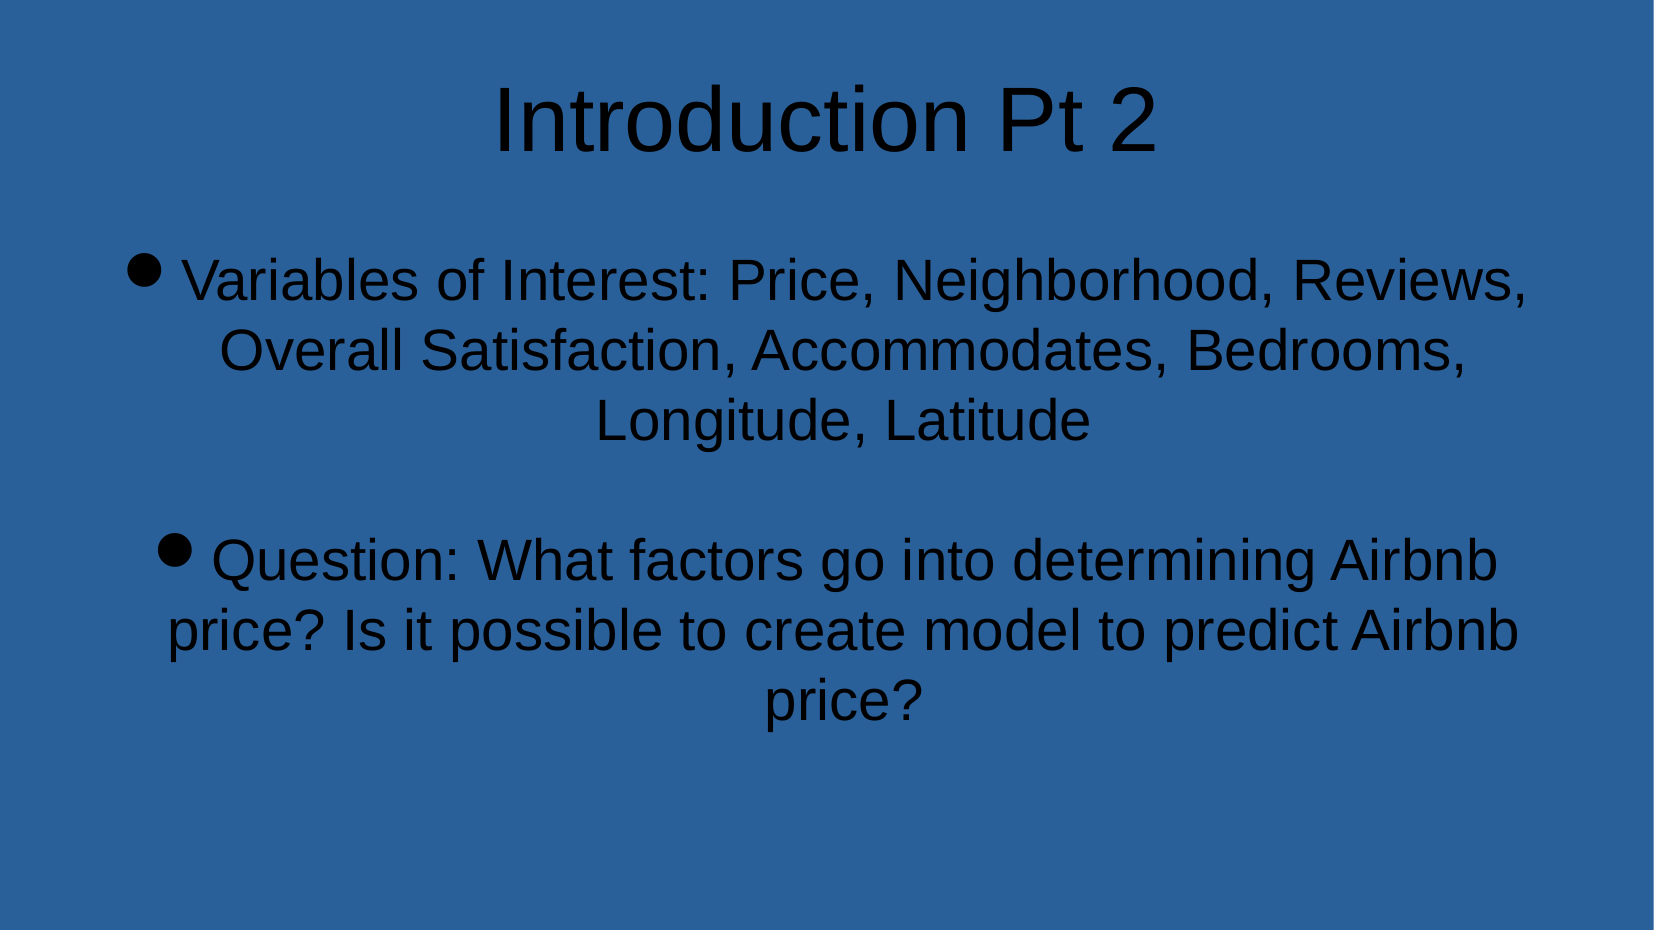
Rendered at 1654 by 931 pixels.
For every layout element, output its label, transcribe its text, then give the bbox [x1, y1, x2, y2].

text_box Variables of Interest: Price, Neighborhood, Reviews, Overall Satisfaction, Accommodates, Bedrooms, Longitude, Latitude Question: What factors go into determining Airbnb price? Is it possible to create model to predict Airbnb price? [82, 217, 1571, 757]
text_box Introduction Pt 2 [82, 37, 1571, 193]
